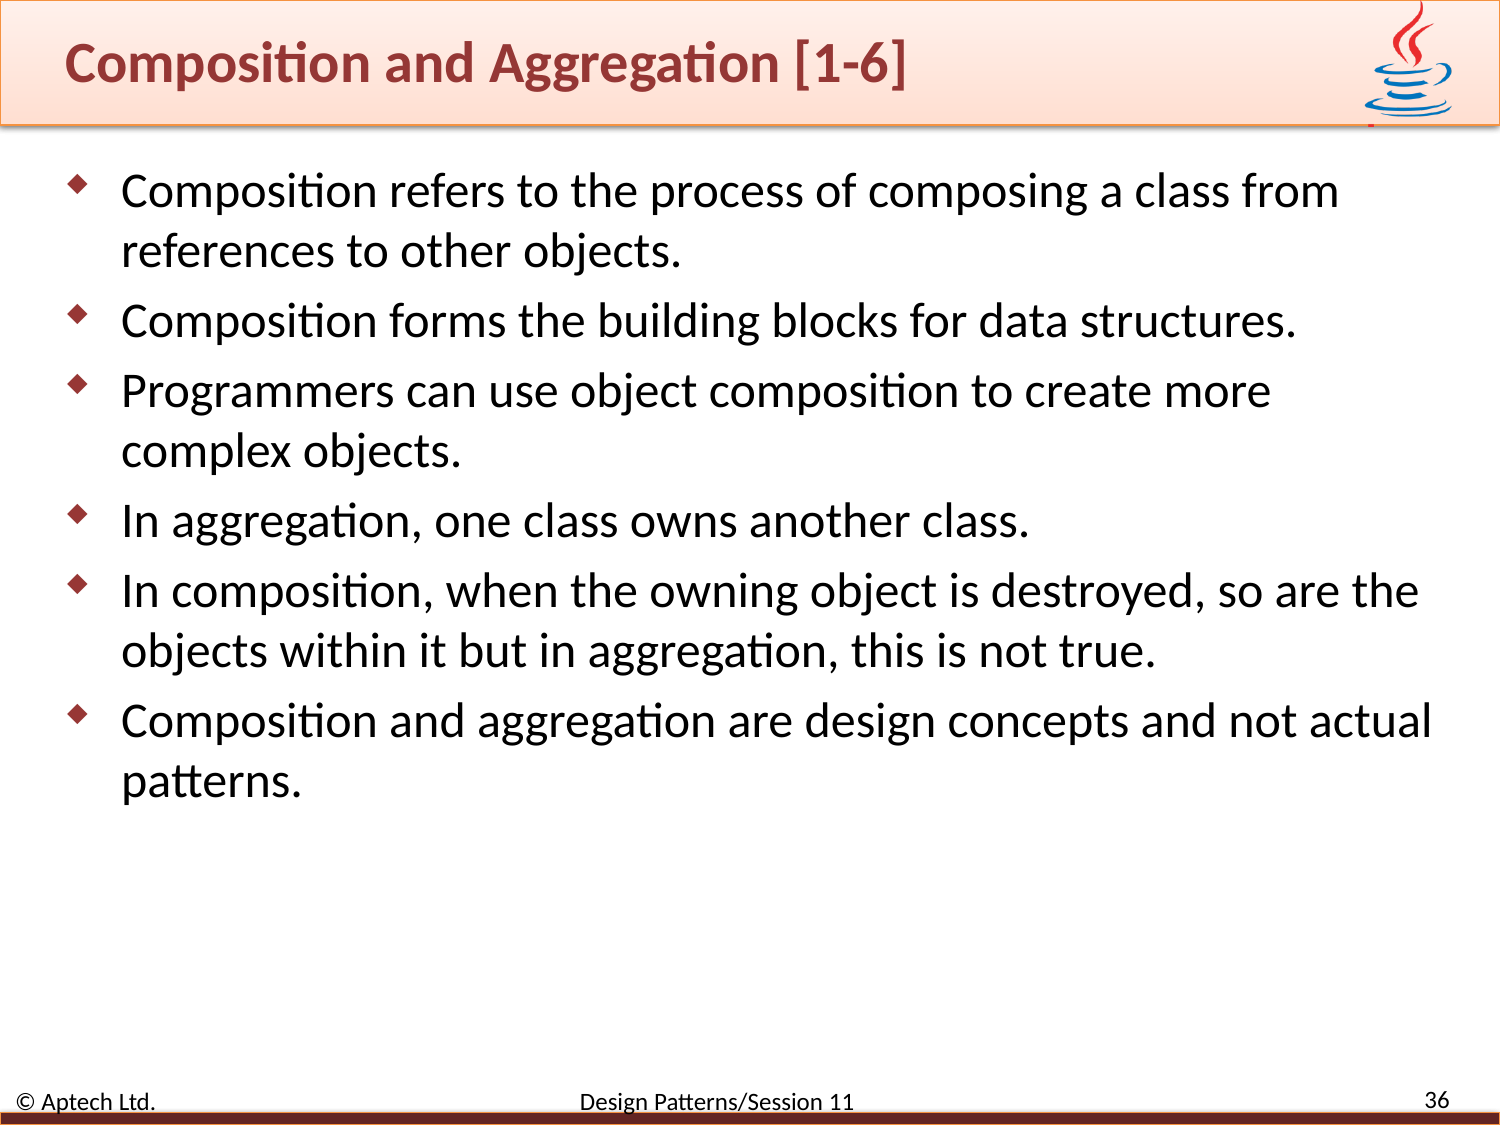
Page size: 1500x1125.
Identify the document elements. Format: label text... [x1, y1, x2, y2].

title Composition and Aggregation [1-6] [37, 24, 1288, 93]
list Composition refers to the process of composing a class from references to other objects. Composition forms the building blocks for data structures. Programmers can use object composition to create more complex objects. In aggregation, one class owns another class. In composition, when the owning object is destroyed, so are the objects within it but in aggregation, this is not true. Composition and aggregation are design concepts and not actual patterns. [49, 149, 1463, 1013]
slide_number 36 [1337, 1084, 1465, 1113]
picture [1362, 0, 1454, 127]
footer © Aptech Ltd. Design Patterns/Session 11 [0, 1087, 1325, 1113]
